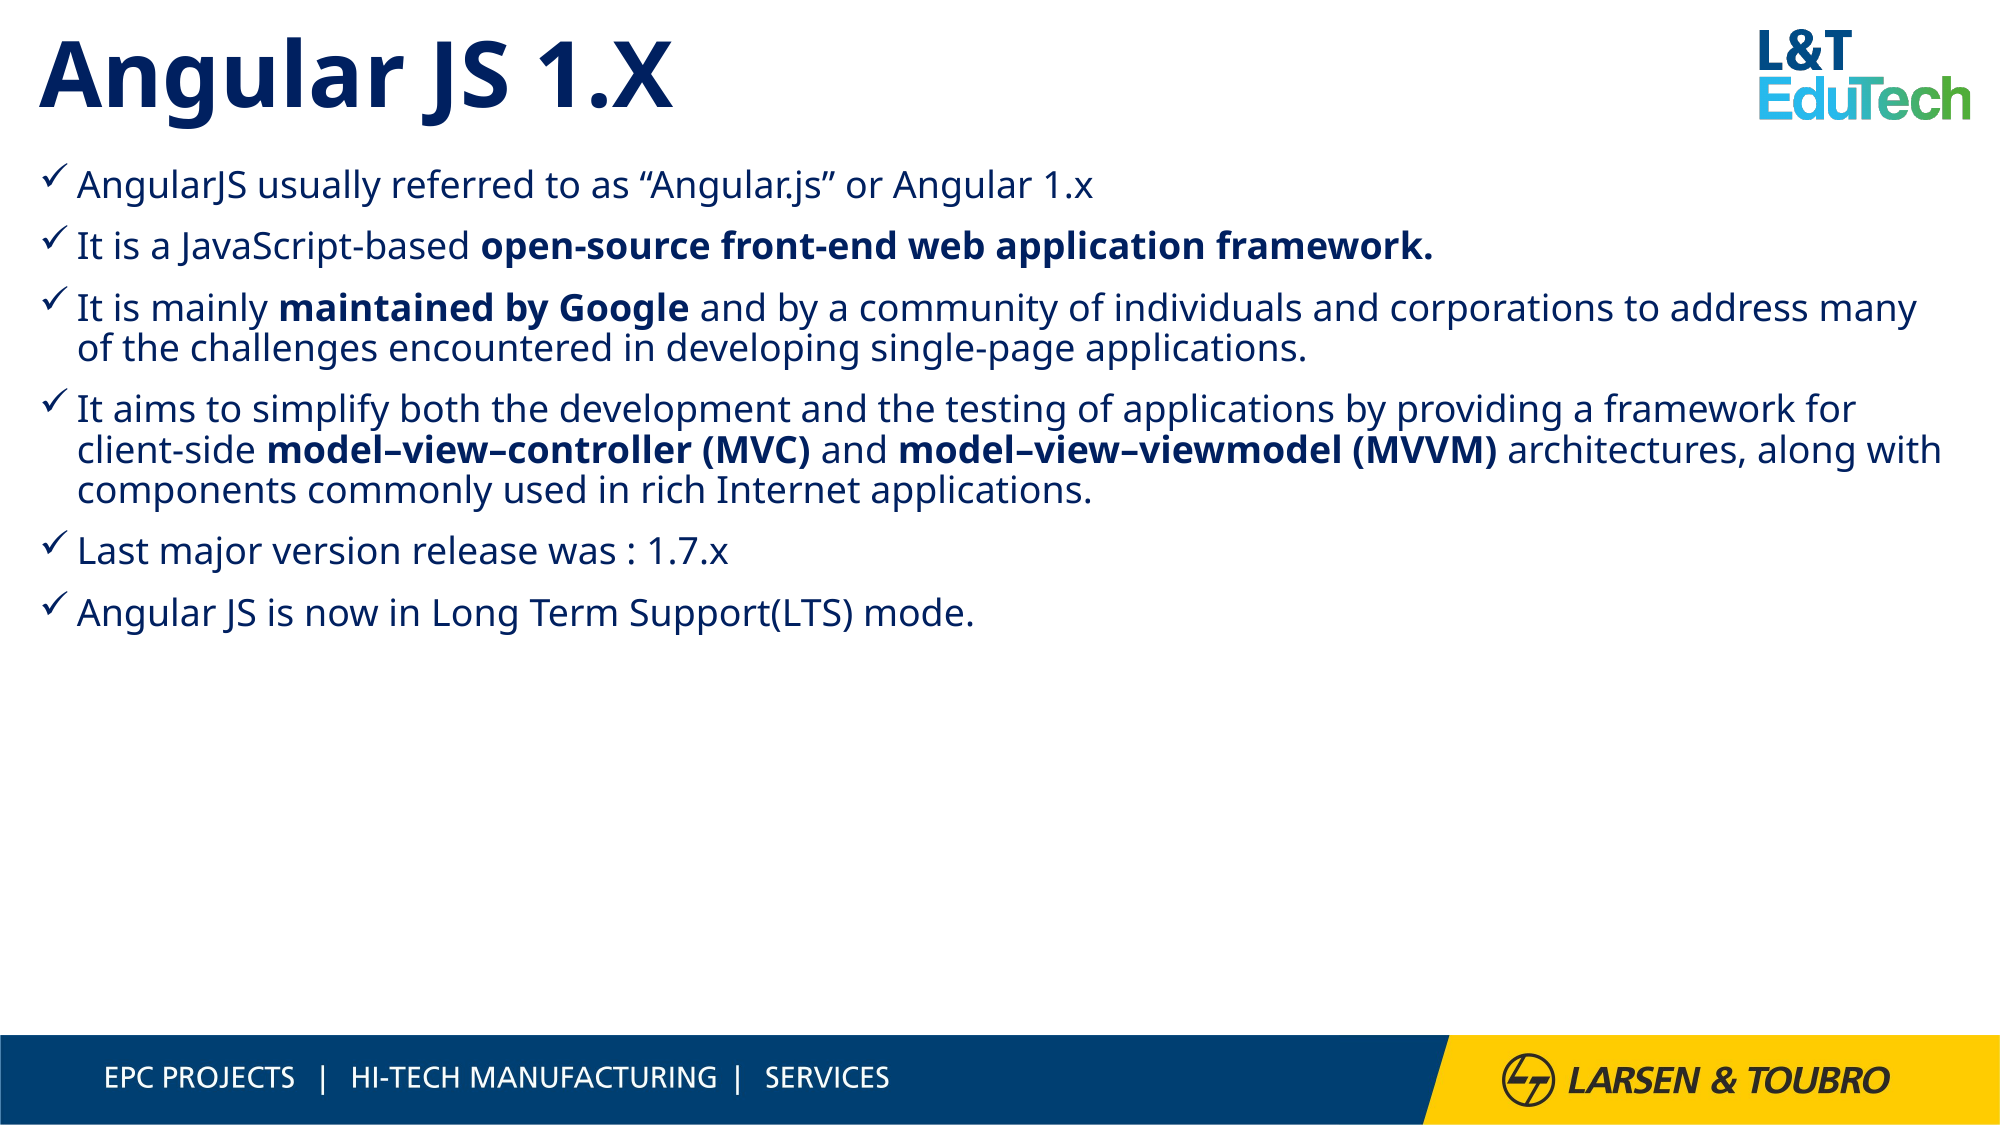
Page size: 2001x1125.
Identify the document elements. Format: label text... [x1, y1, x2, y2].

picture [1758, 29, 1971, 120]
picture [0, 1035, 2000, 1125]
title Angular JS 1.X [24, 23, 1972, 133]
list AngularJS usually referred to as “Angular.js” or Angular 1.x It is a JavaScript-based open-source front-end web application framework. It is mainly maintained by Google and by a community of individuals and corporations to address many of the challenges encountered in developing single-page applications. It aims to simplify both the development and the testing of applications by providing a framework for client-side model–view–controller (MVC) and model–view–viewmodel (MVVM) architectures, along with components commonly used in rich Internet applications. Last major version release was : 1.7.x Angular JS is now in Long Term Support(LTS) mode. [24, 158, 1972, 1035]
